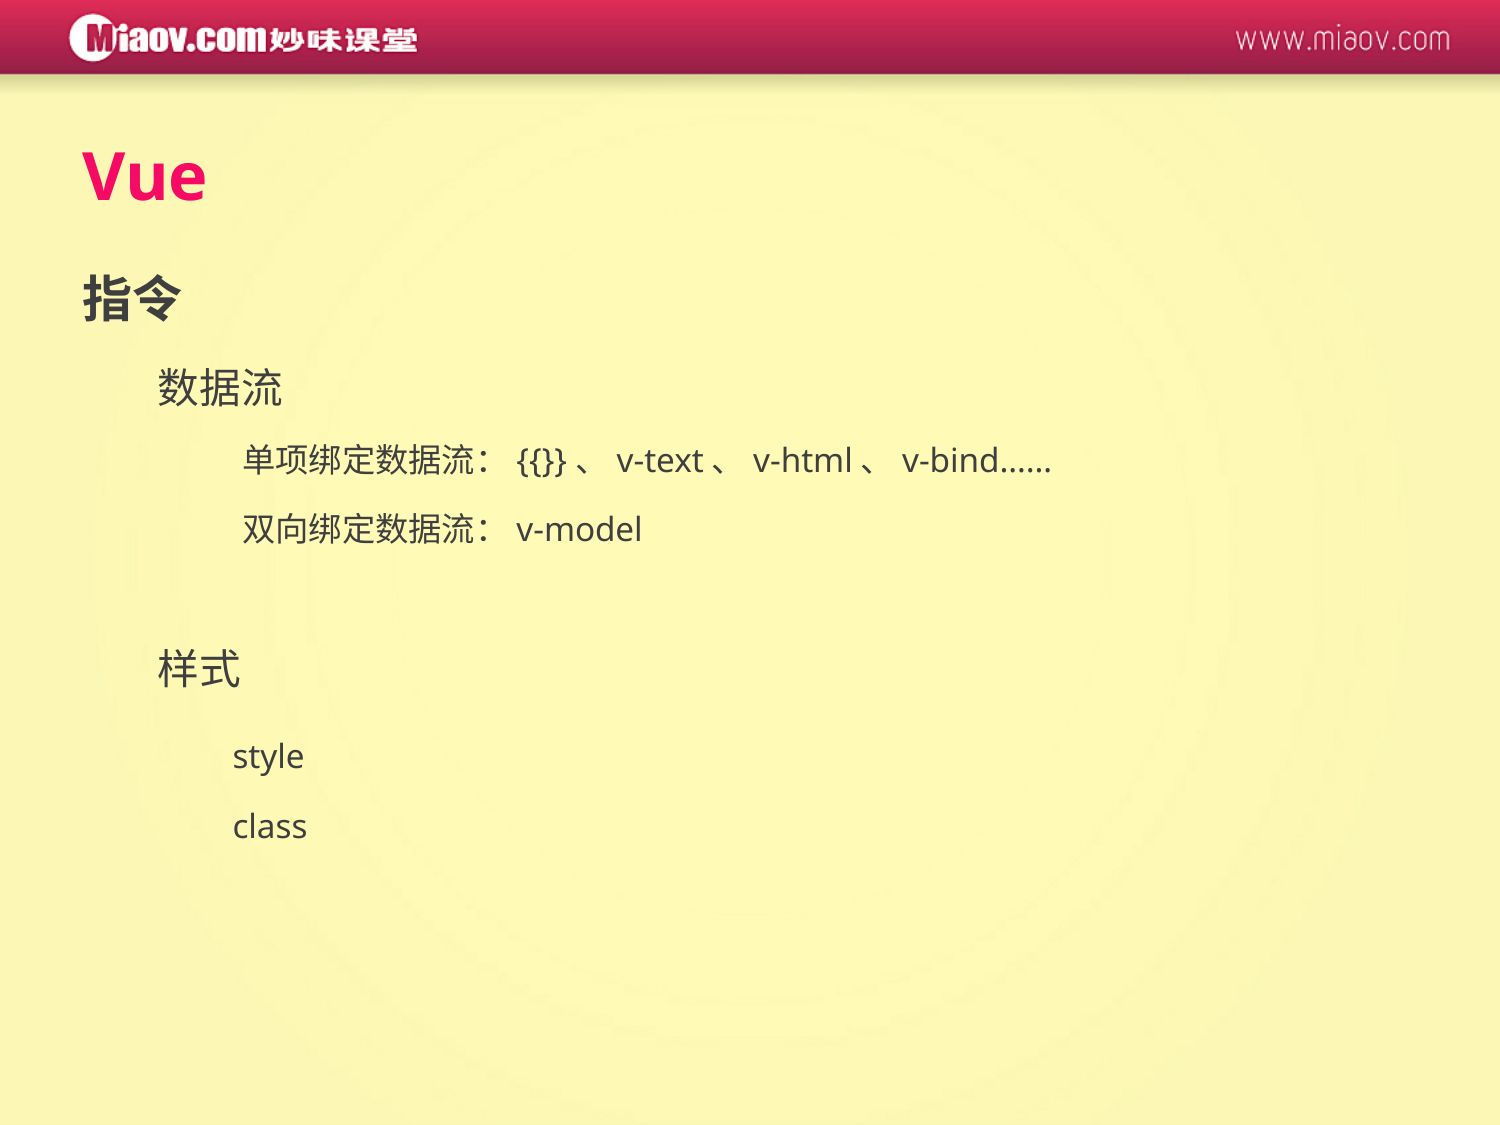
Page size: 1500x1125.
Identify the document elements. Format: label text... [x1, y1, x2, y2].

list 指令 数据流 单项绑定数据流：{{}}、v-text、v-html、v-bind…… 双向绑定数据流：v-model 样式 style class [74, 207, 1426, 1099]
picture [0, 0, 1500, 1125]
title Vue [74, 79, 1426, 207]
